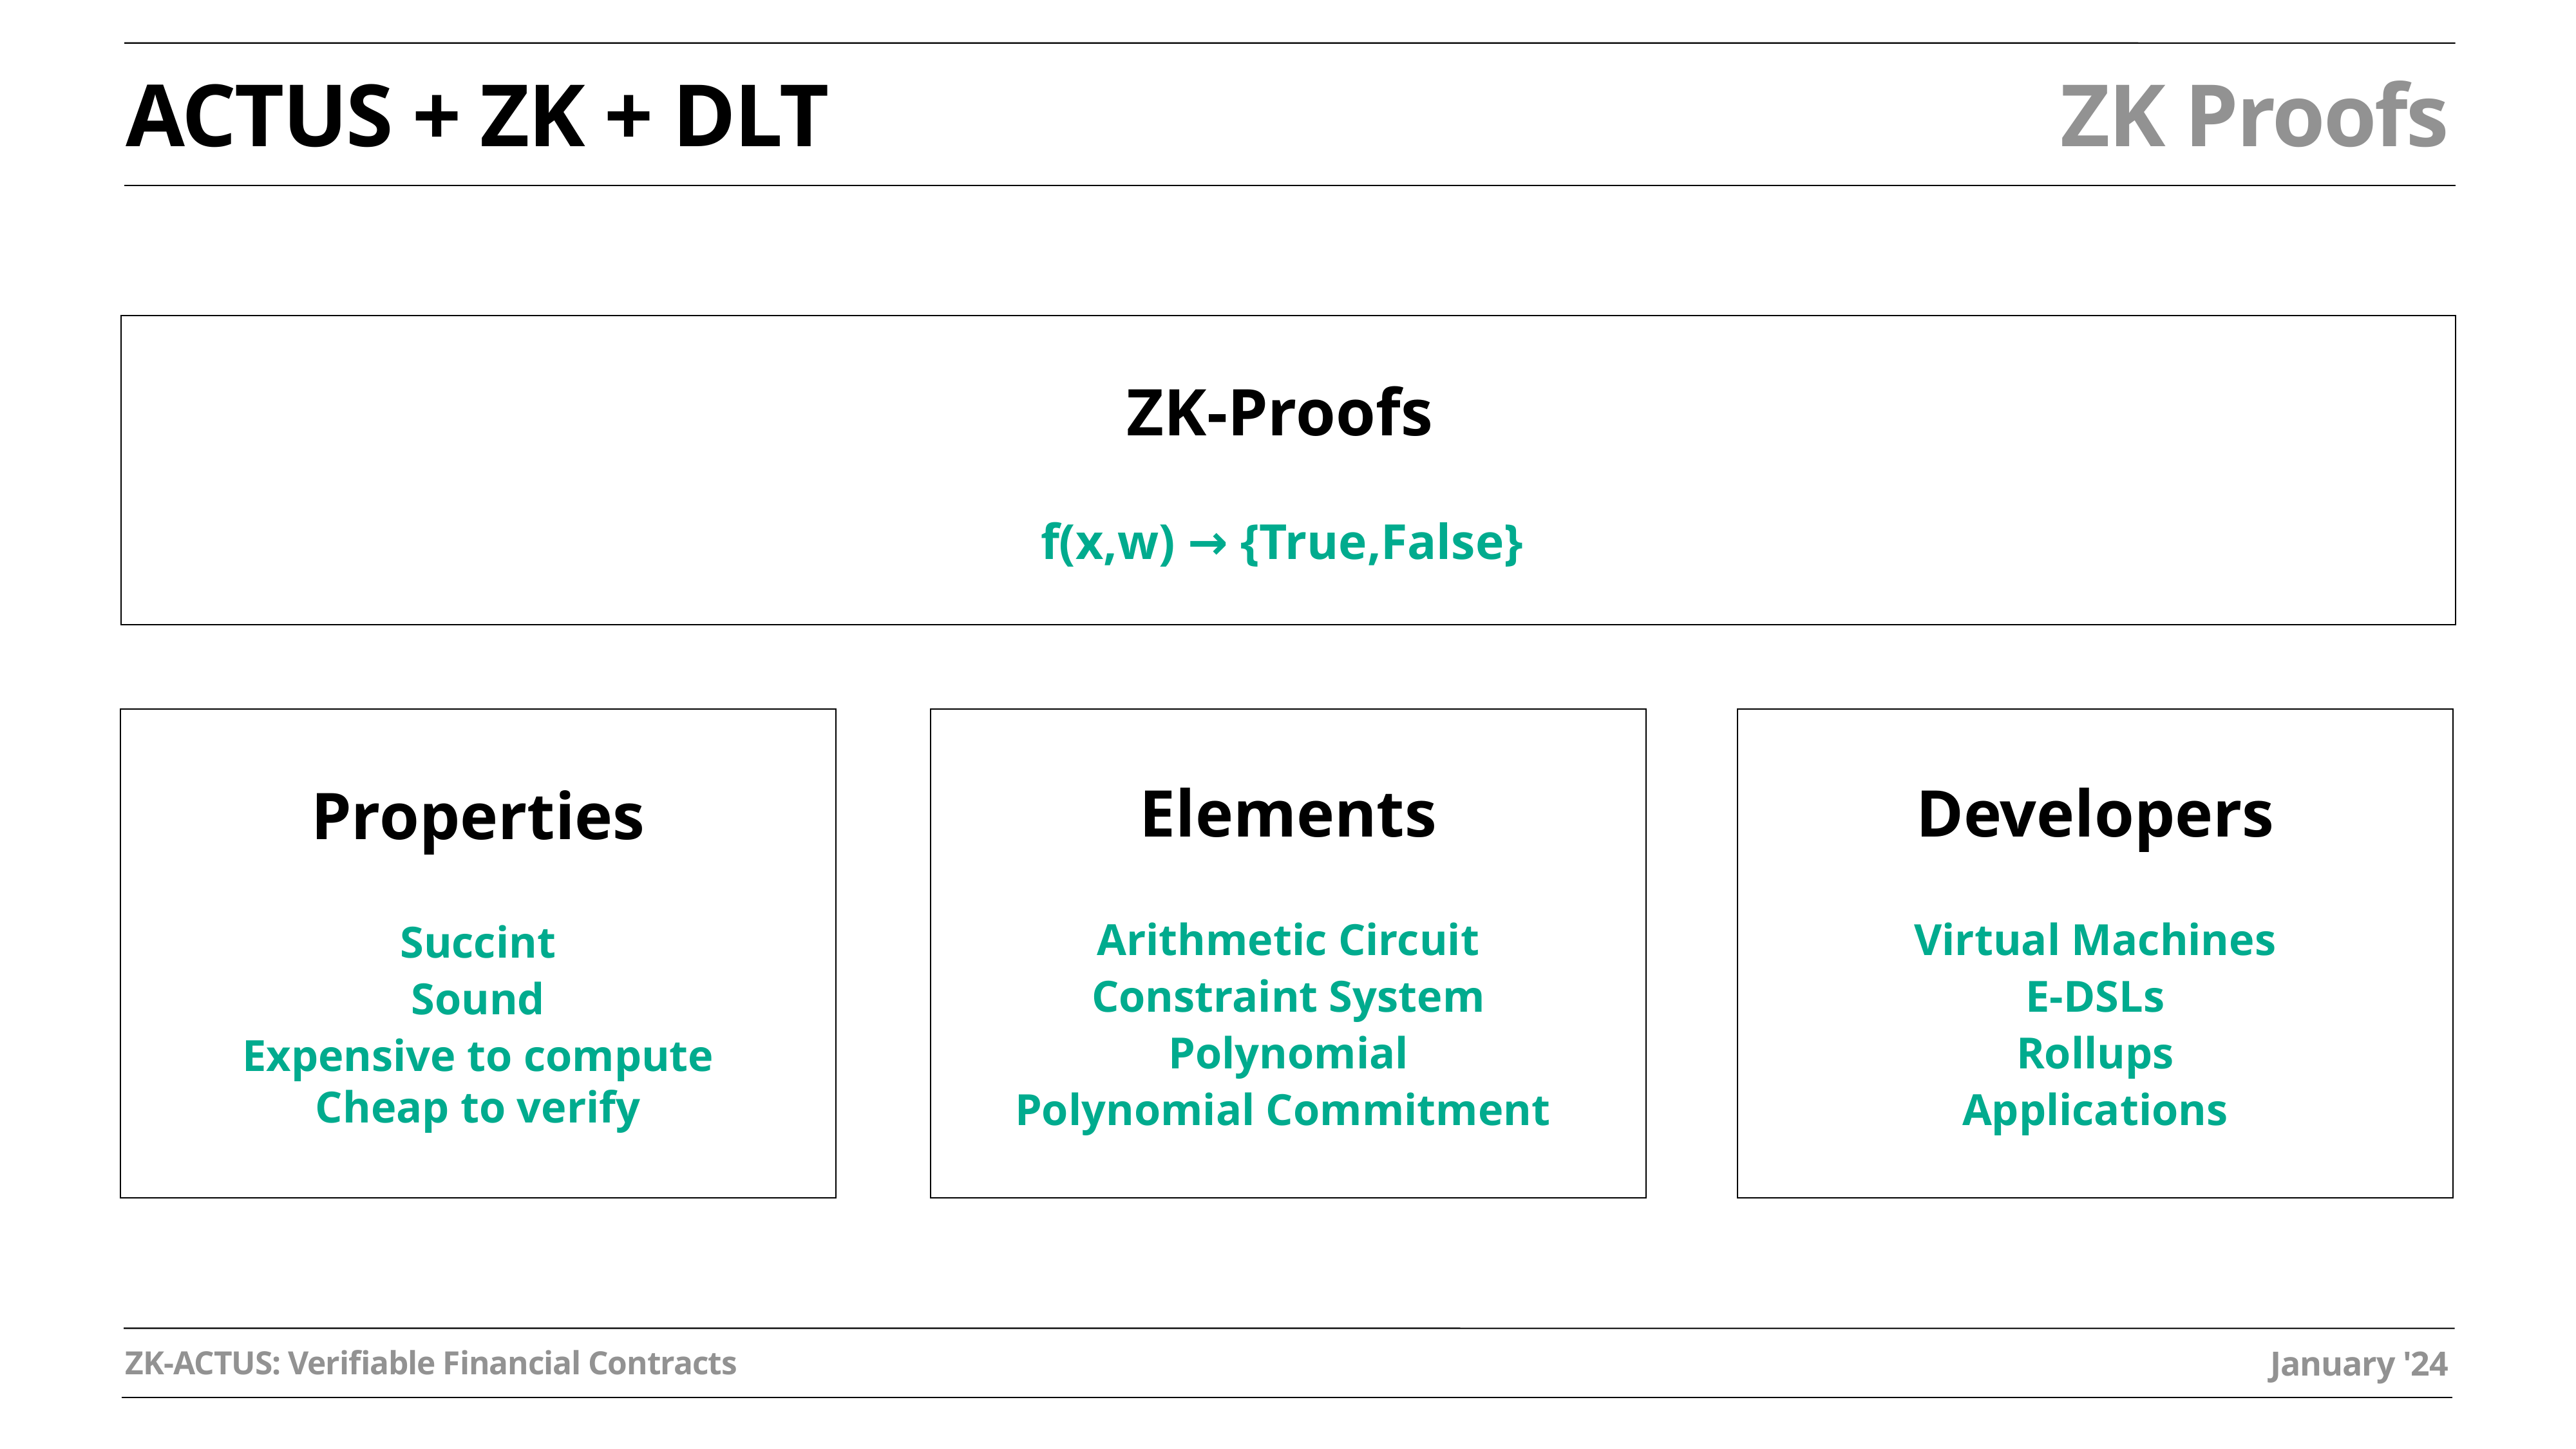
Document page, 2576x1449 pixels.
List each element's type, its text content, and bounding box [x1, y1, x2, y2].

text_box Developers Virtual Machines E-DSLs Rollups Applications [1738, 708, 2453, 1198]
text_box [120, 43, 2456, 185]
text_box Properties Succint Sound Expensive to compute Cheap to verify [120, 708, 836, 1198]
text_box ZK-Proofs f(x,w) → {True,False} [121, 315, 2456, 625]
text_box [120, 1328, 2455, 1397]
text_box Elements Arithmetic Circuit Constraint System Polynomial Polynomial Commitment [931, 708, 1646, 1198]
